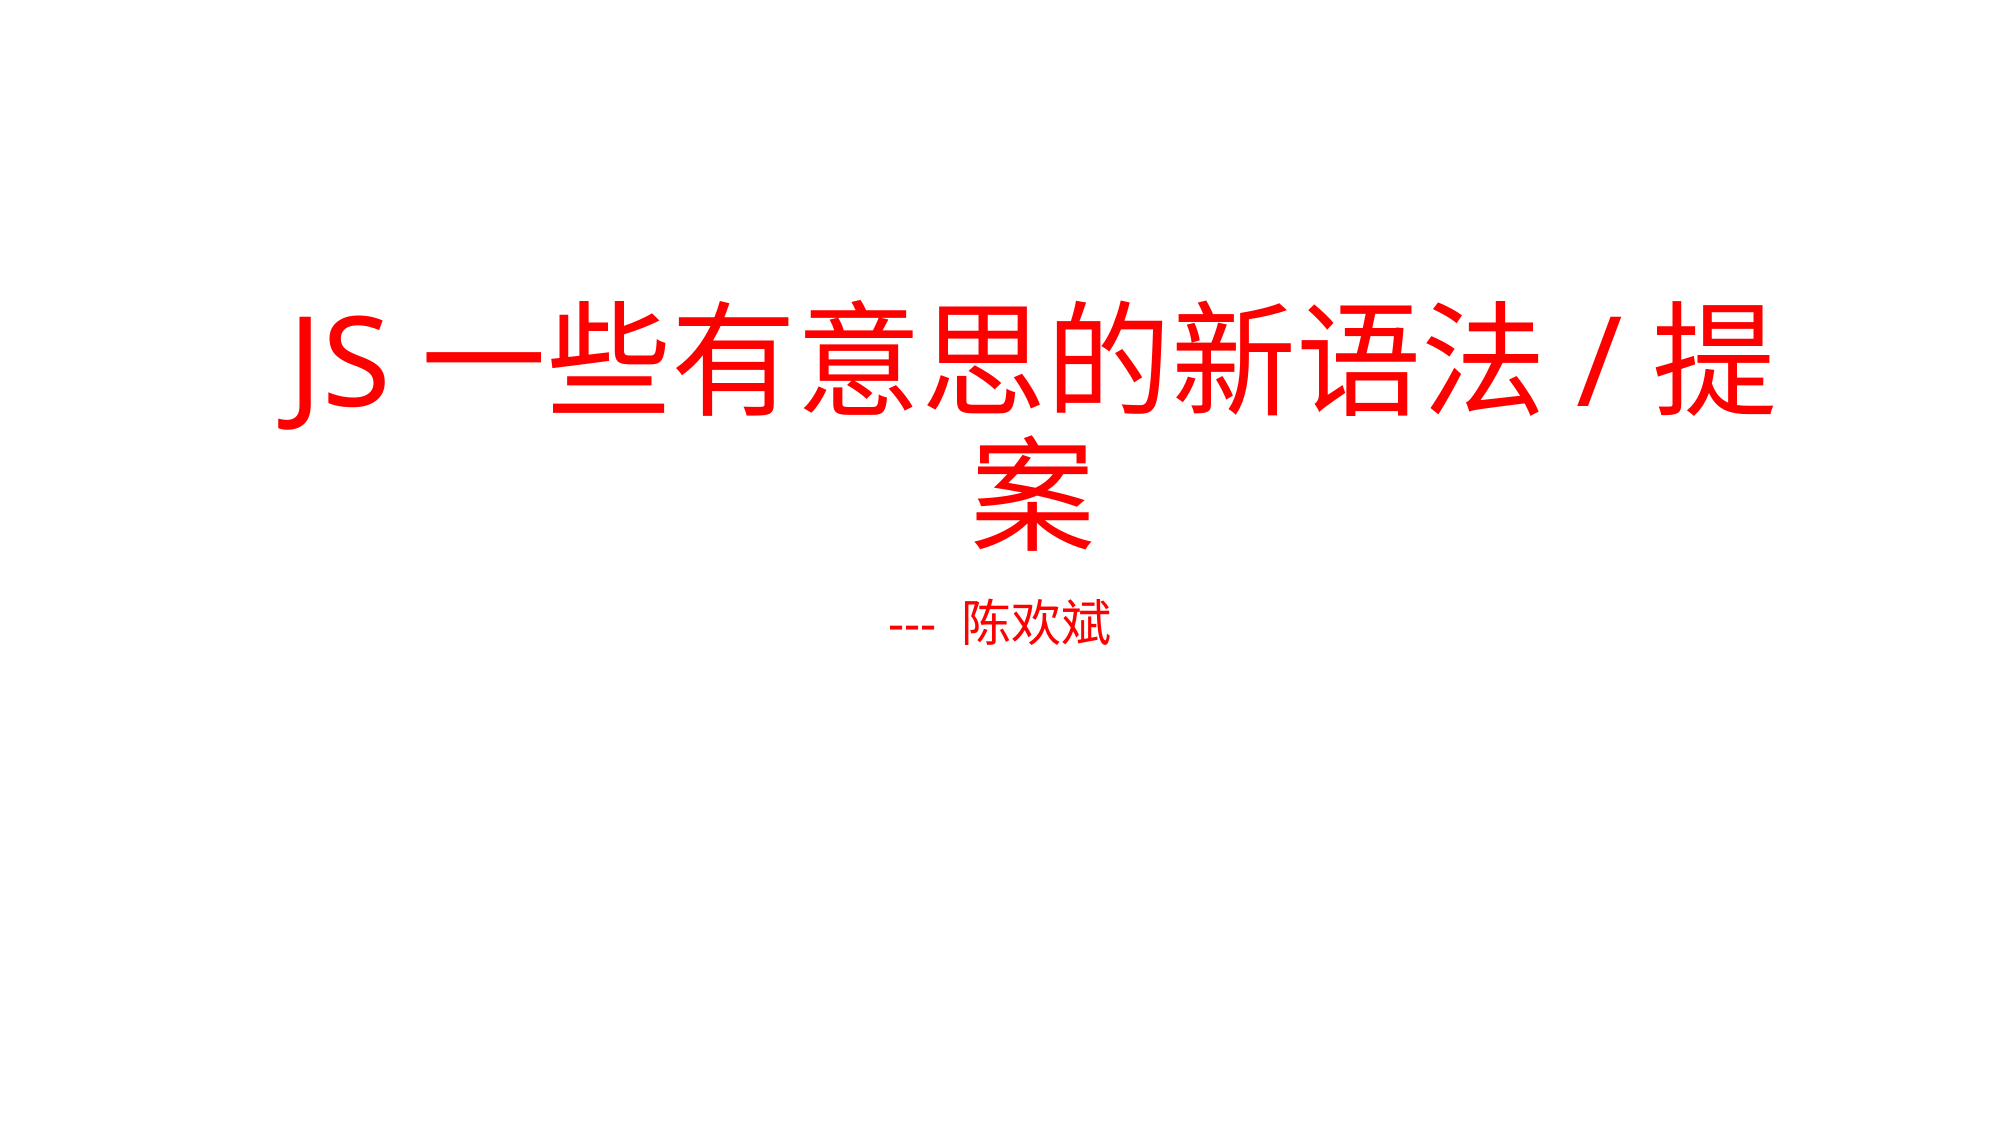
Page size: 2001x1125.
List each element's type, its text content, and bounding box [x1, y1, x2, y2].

title JS一些有意思的新语法/提案 [249, 356, 1816, 576]
subtitle --- 陈欢斌 [249, 590, 1750, 863]
